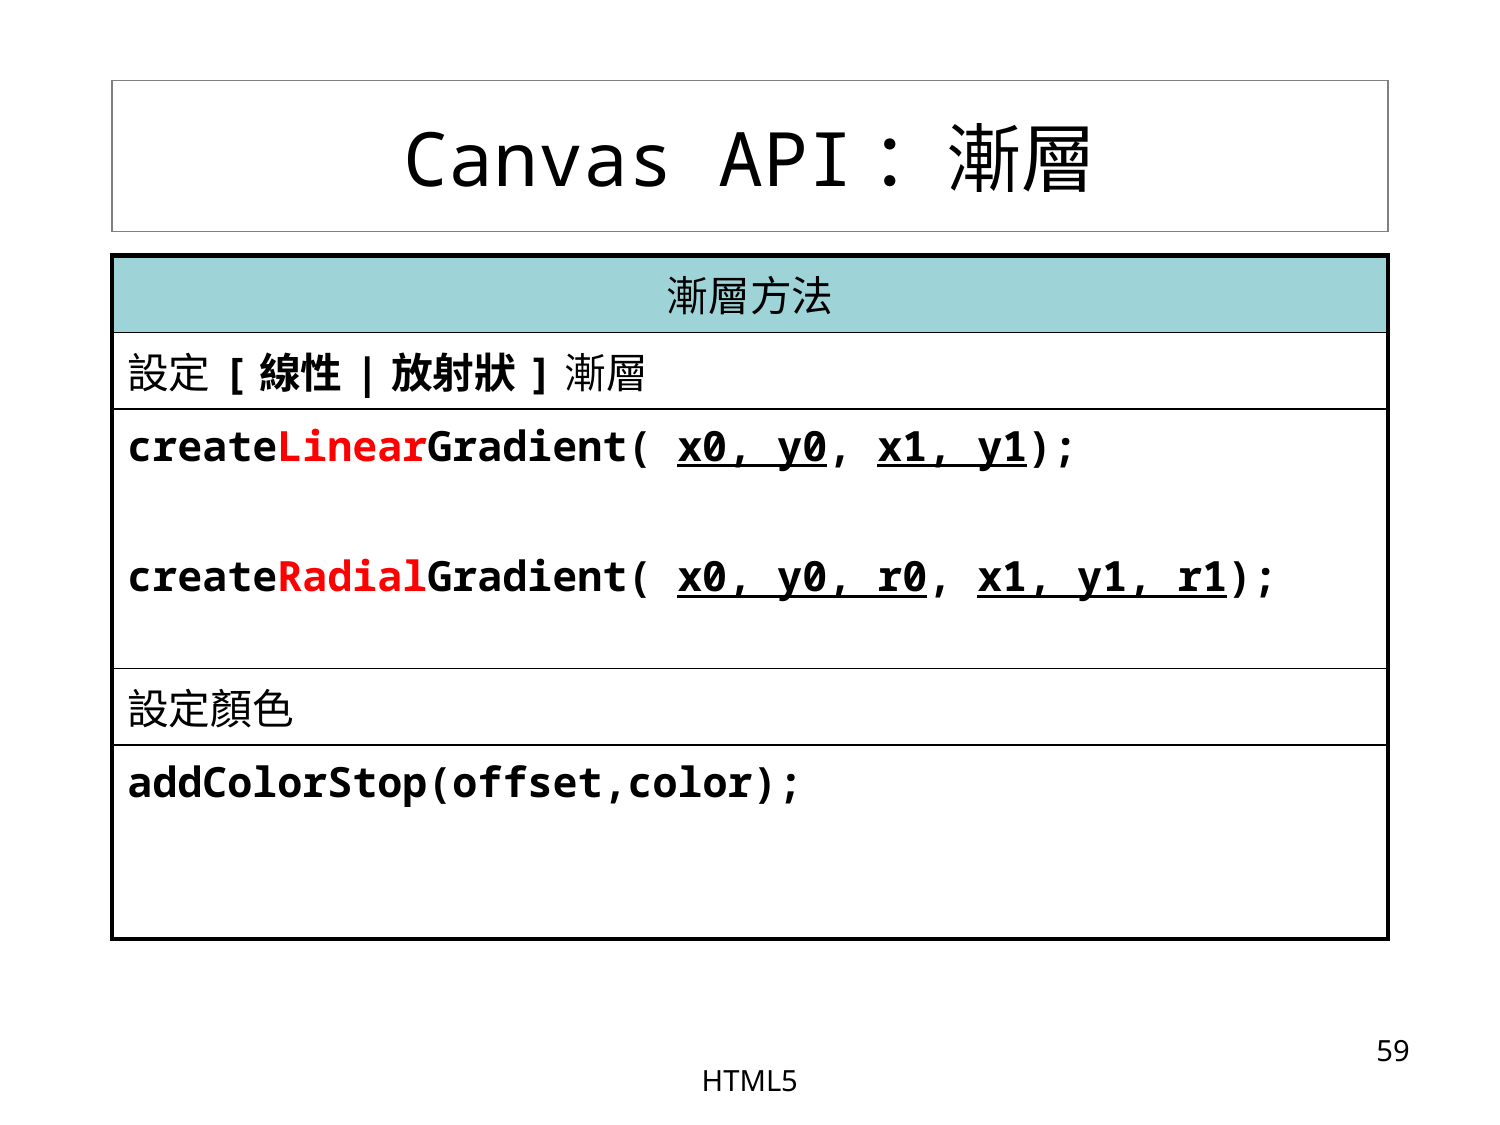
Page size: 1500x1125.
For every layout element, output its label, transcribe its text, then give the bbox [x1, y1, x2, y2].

table_cell 設定[線性|放射狀]漸層 [114, 333, 1386, 408]
text_box HTML5 [512, 1054, 988, 1125]
title Canvas API：漸層 [112, 80, 1388, 232]
table_cell createLinearGradient( x0, y0, x1, y1); createRadialGradient( x0, y0, r0, x1, y1, r1); [114, 410, 1386, 668]
table_header 漸層方法 [114, 258, 1386, 332]
text_box ‹#› [1074, 1024, 1425, 1103]
table_cell addColorStop(offset,color); [114, 746, 1386, 937]
table_cell 設定顏色 [114, 669, 1386, 744]
